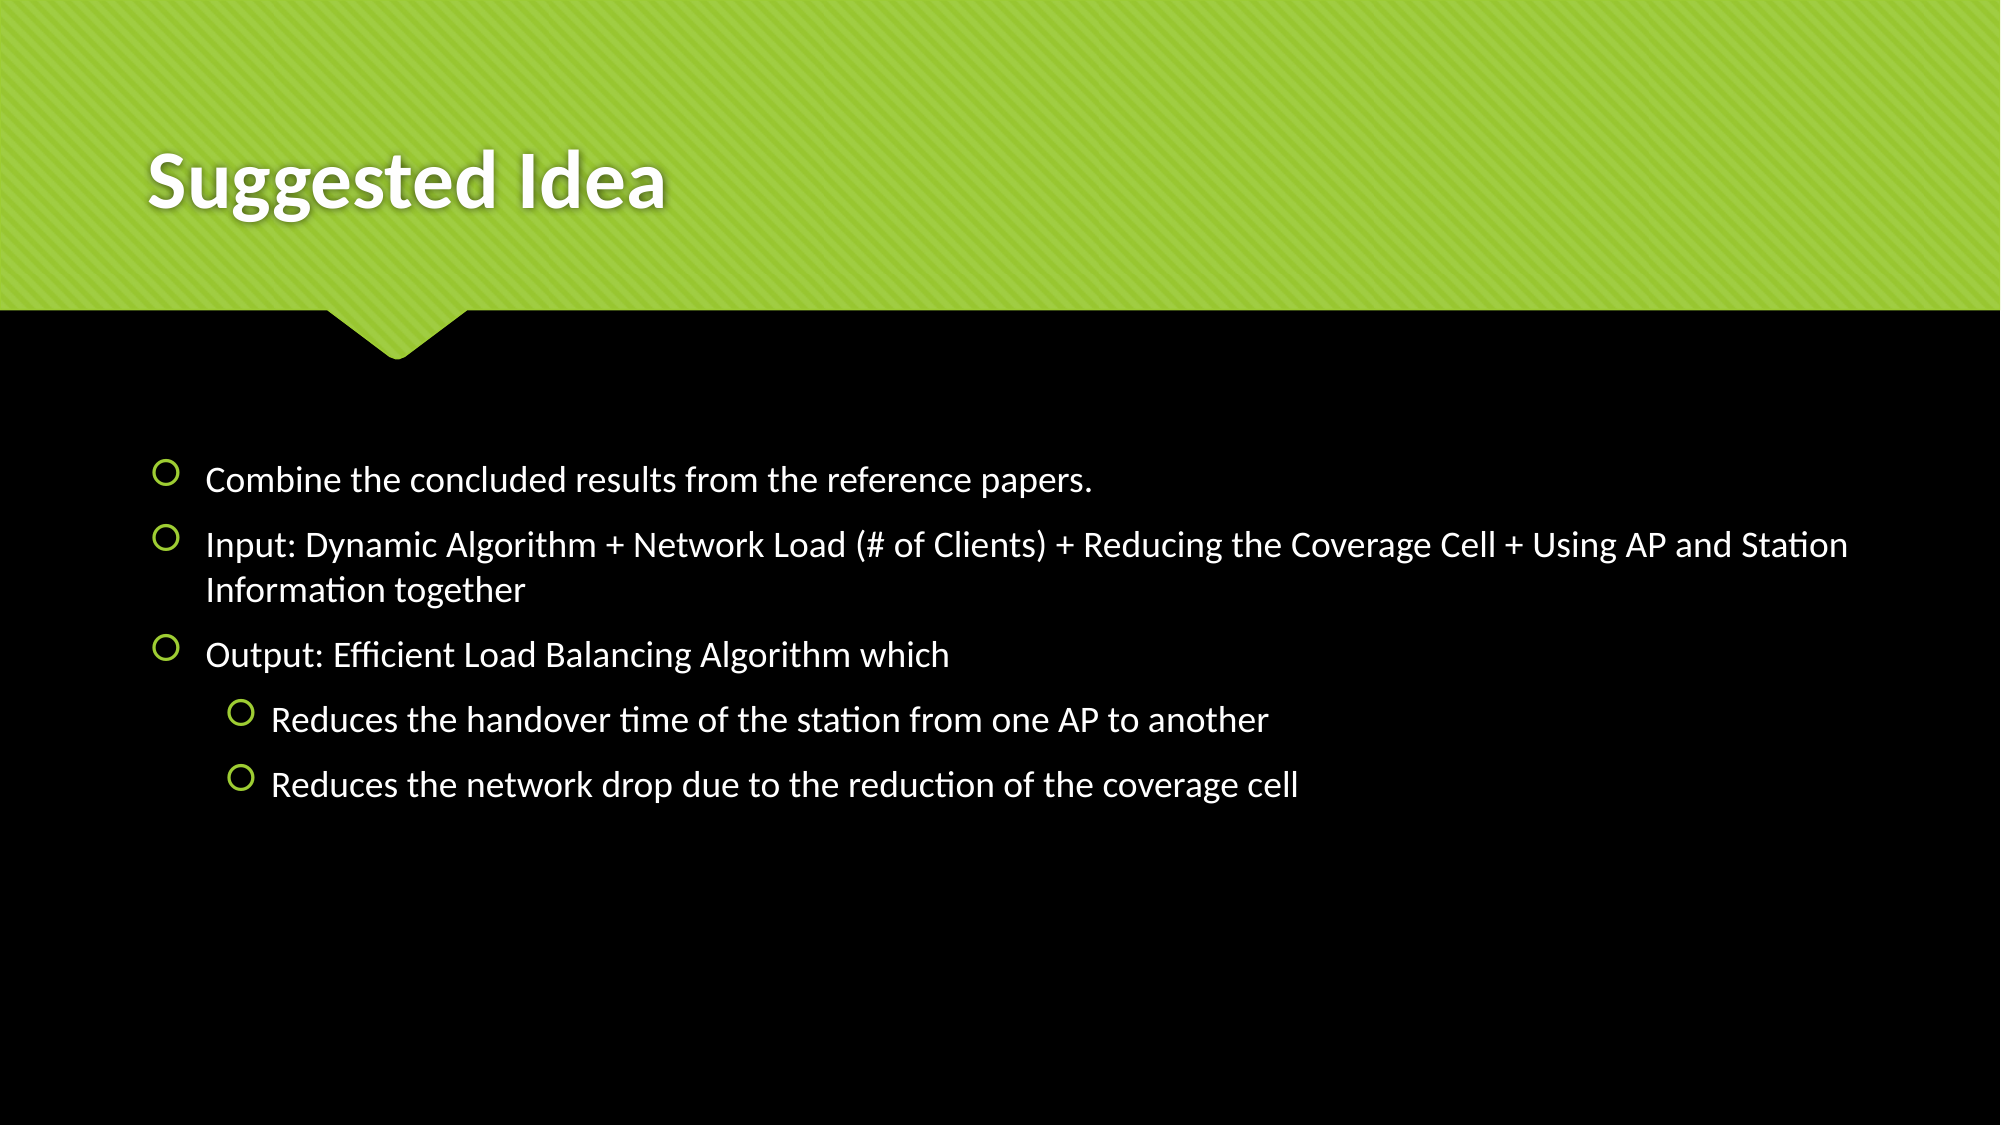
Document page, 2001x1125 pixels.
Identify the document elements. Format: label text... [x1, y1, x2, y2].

list Combine the concluded results from the reference papers. Input: Dynamic Algorithm + Network Load (# of Clients) + Reducing the Coverage Cell + Using AP and Station Information together Output: Efficient Load Balancing Algorithm which Reduces the handover time of the station from one AP to another Reduces the network drop due to the reduction of the coverage cell [134, 364, 1866, 962]
title Suggested Idea [132, 73, 1868, 233]
